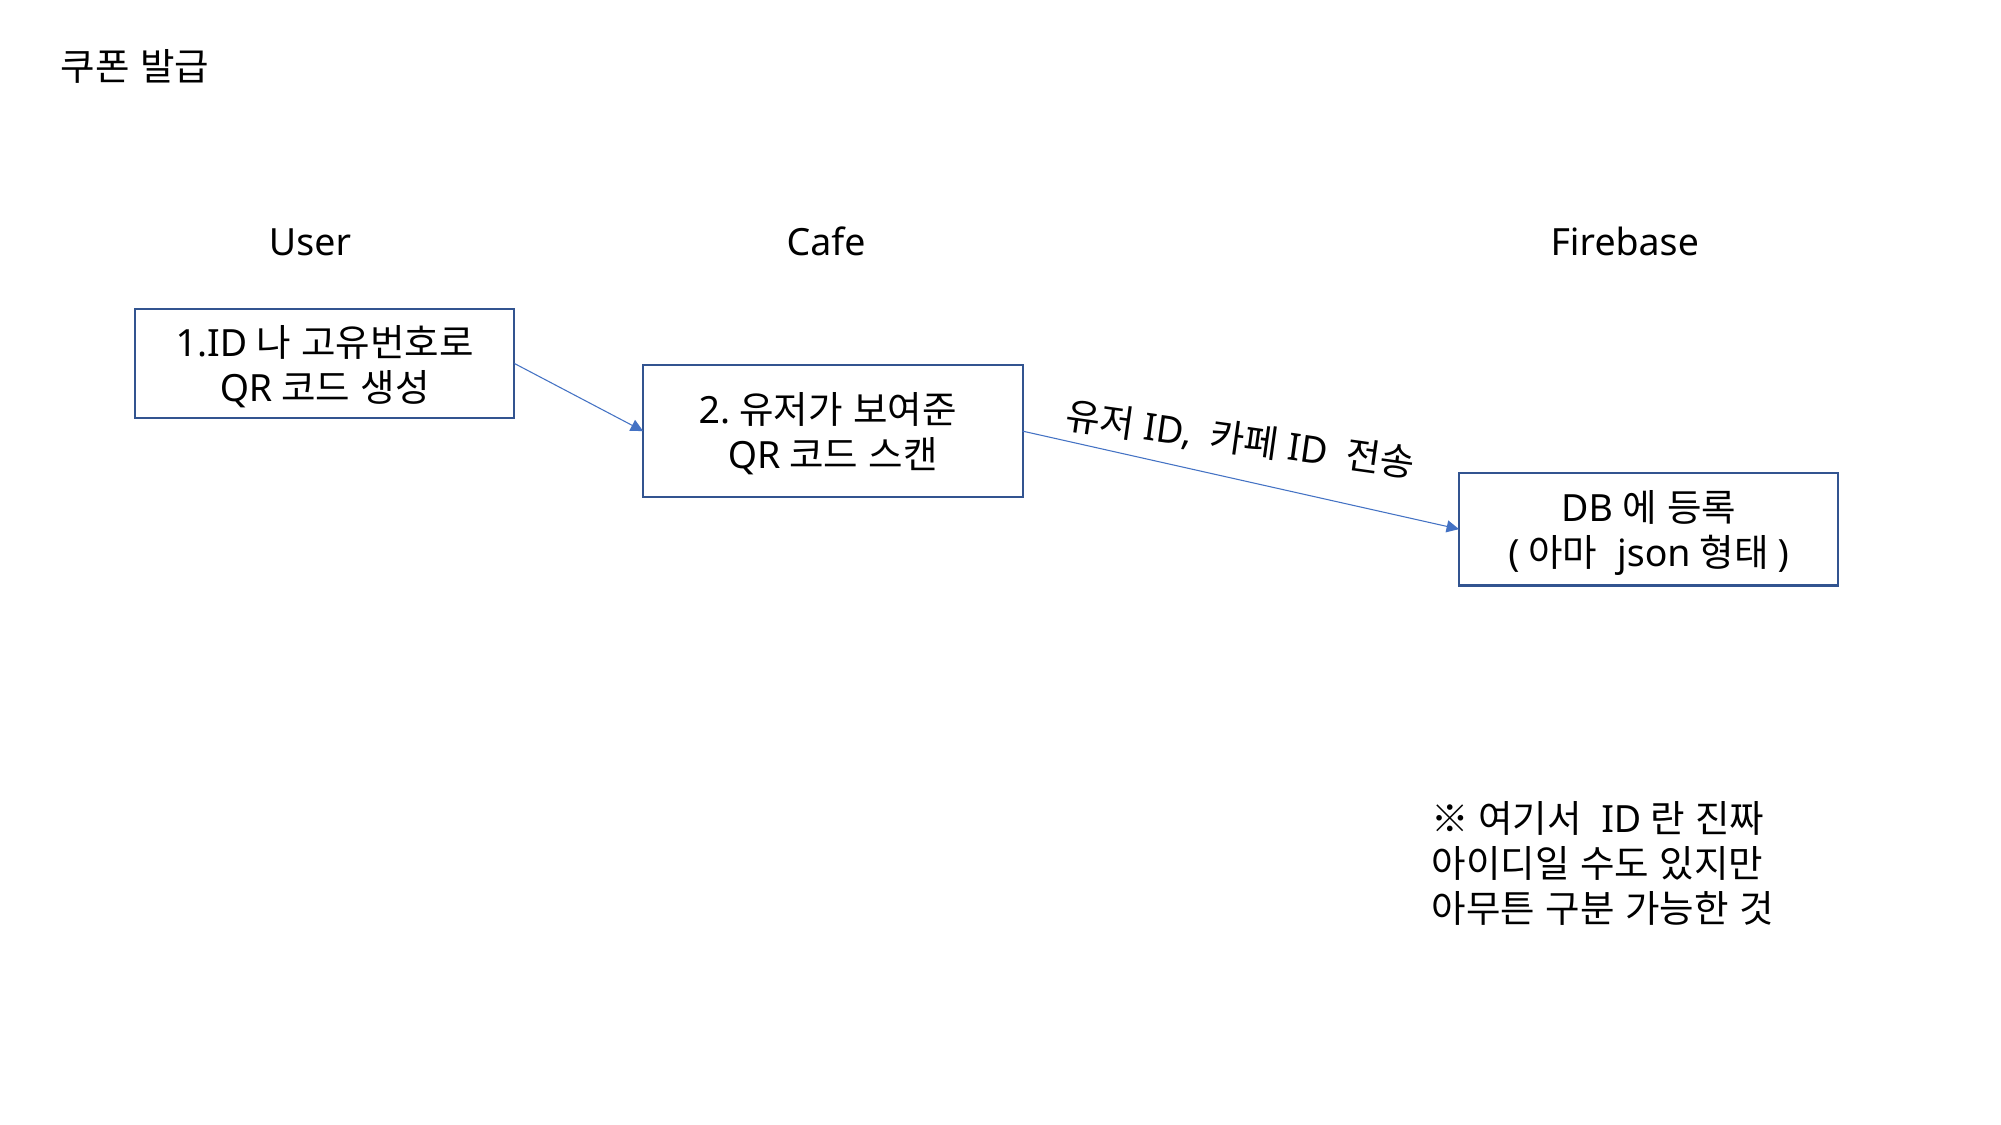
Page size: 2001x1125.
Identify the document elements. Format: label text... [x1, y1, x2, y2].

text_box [1022, 431, 1460, 530]
text_box 2.유저가 보여준 QR코드 스캔 [642, 364, 1024, 498]
text_box 1.ID나 고유번호로 QR코드 생성 [134, 308, 515, 419]
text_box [514, 363, 644, 432]
text_box 유저ID, 카페ID 전송 [1049, 381, 1404, 431]
text_box Cafe [771, 210, 1152, 270]
text_box 쿠폰 발급 [45, 35, 225, 95]
text_box User [254, 210, 634, 270]
text_box ※여기서 ID란 진짜 아이디일 수도 있지만 아무튼 구분 가능한 것 [1417, 787, 1881, 938]
text_box DB에 등록 (아마 json형태) [1458, 472, 1839, 587]
text_box Firebase [1535, 210, 1916, 270]
